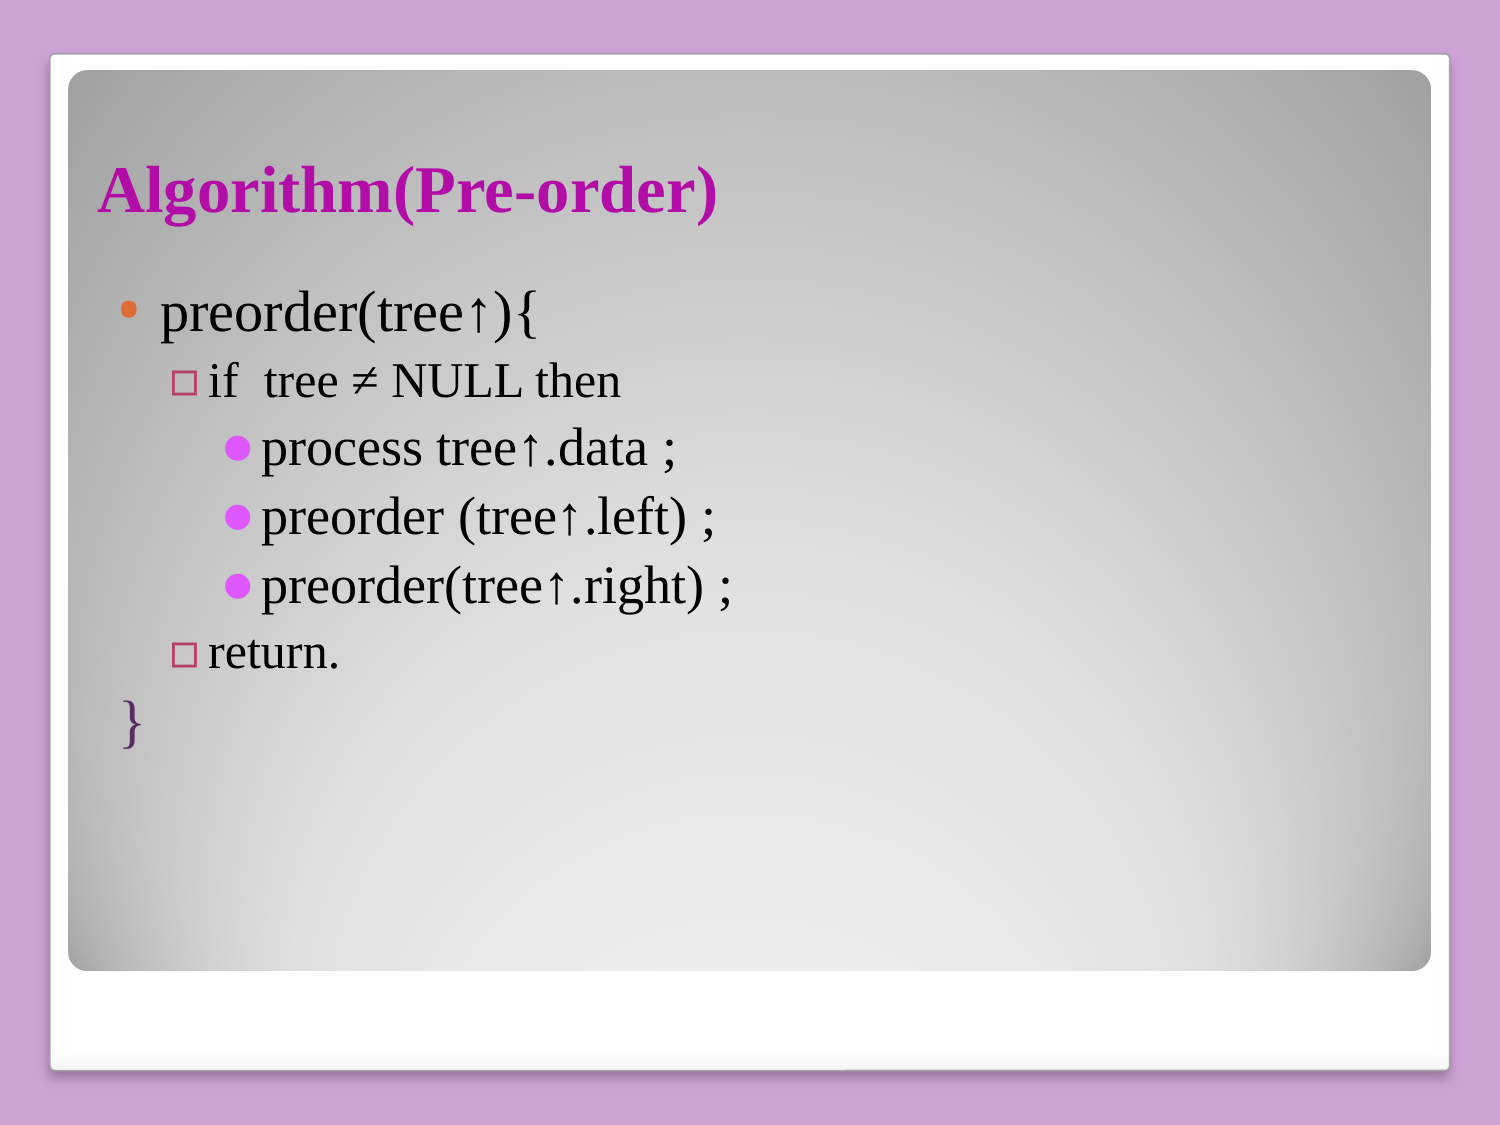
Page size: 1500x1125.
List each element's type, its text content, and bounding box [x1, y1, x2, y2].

title Algorithm(Pre-order) [82, 58, 1432, 234]
picture [67, 69, 1432, 972]
list preorder(tree↑){ if tree ≠ NULL then process tree↑.data ; preorder (tree↑.left) ; preorder(tree↑.right) ; return. } [70, 257, 1421, 1044]
